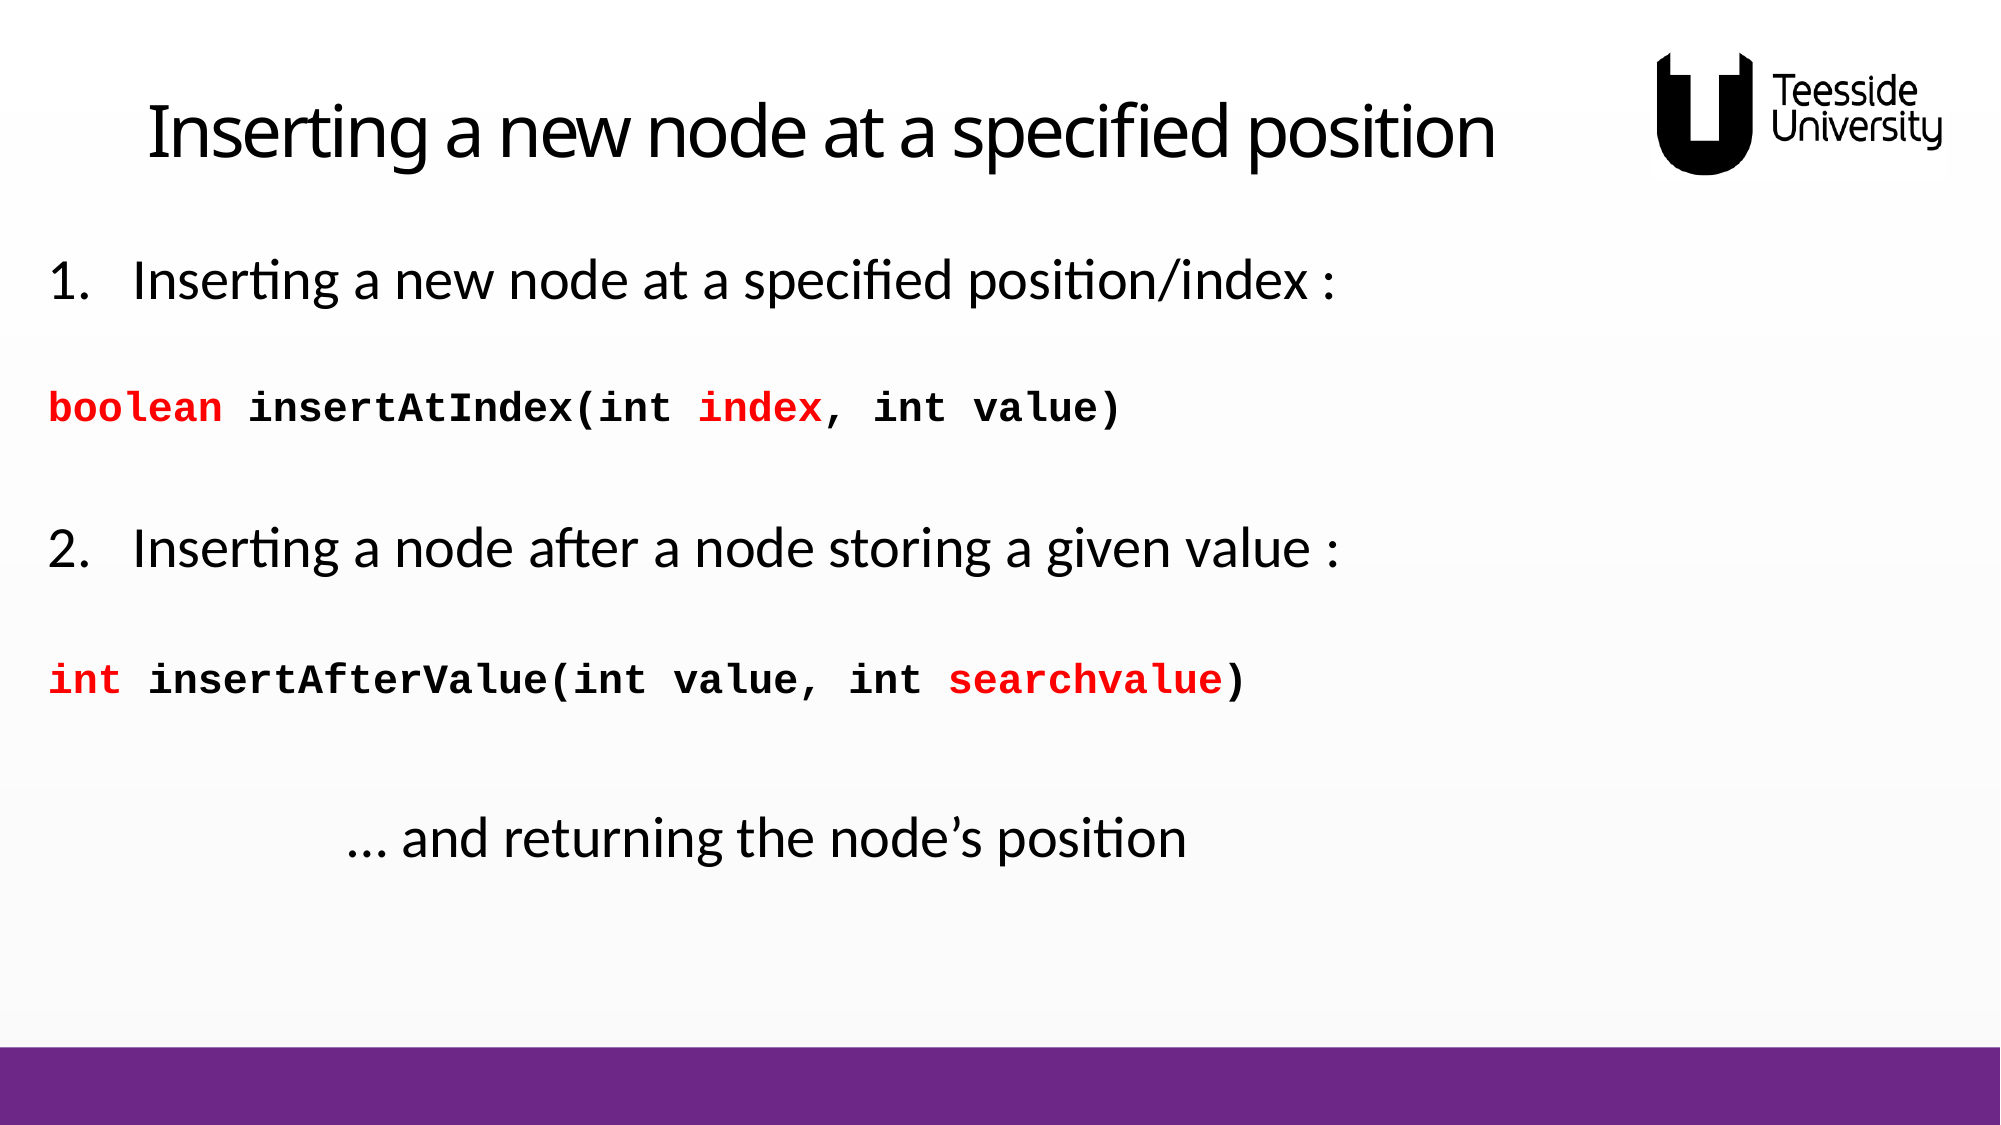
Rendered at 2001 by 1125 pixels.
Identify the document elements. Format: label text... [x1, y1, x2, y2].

text_box Inserting a new node at a specified position [132, 27, 1569, 181]
picture [1652, 48, 1946, 179]
list Inserting a new node at a specified position/index : boolean insertAtIndex(int index, int value) Inserting a node after a node storing a given value : int insertAfterValue(int value, int searchvalue) … and returning the node’s position [32, 241, 1383, 1042]
